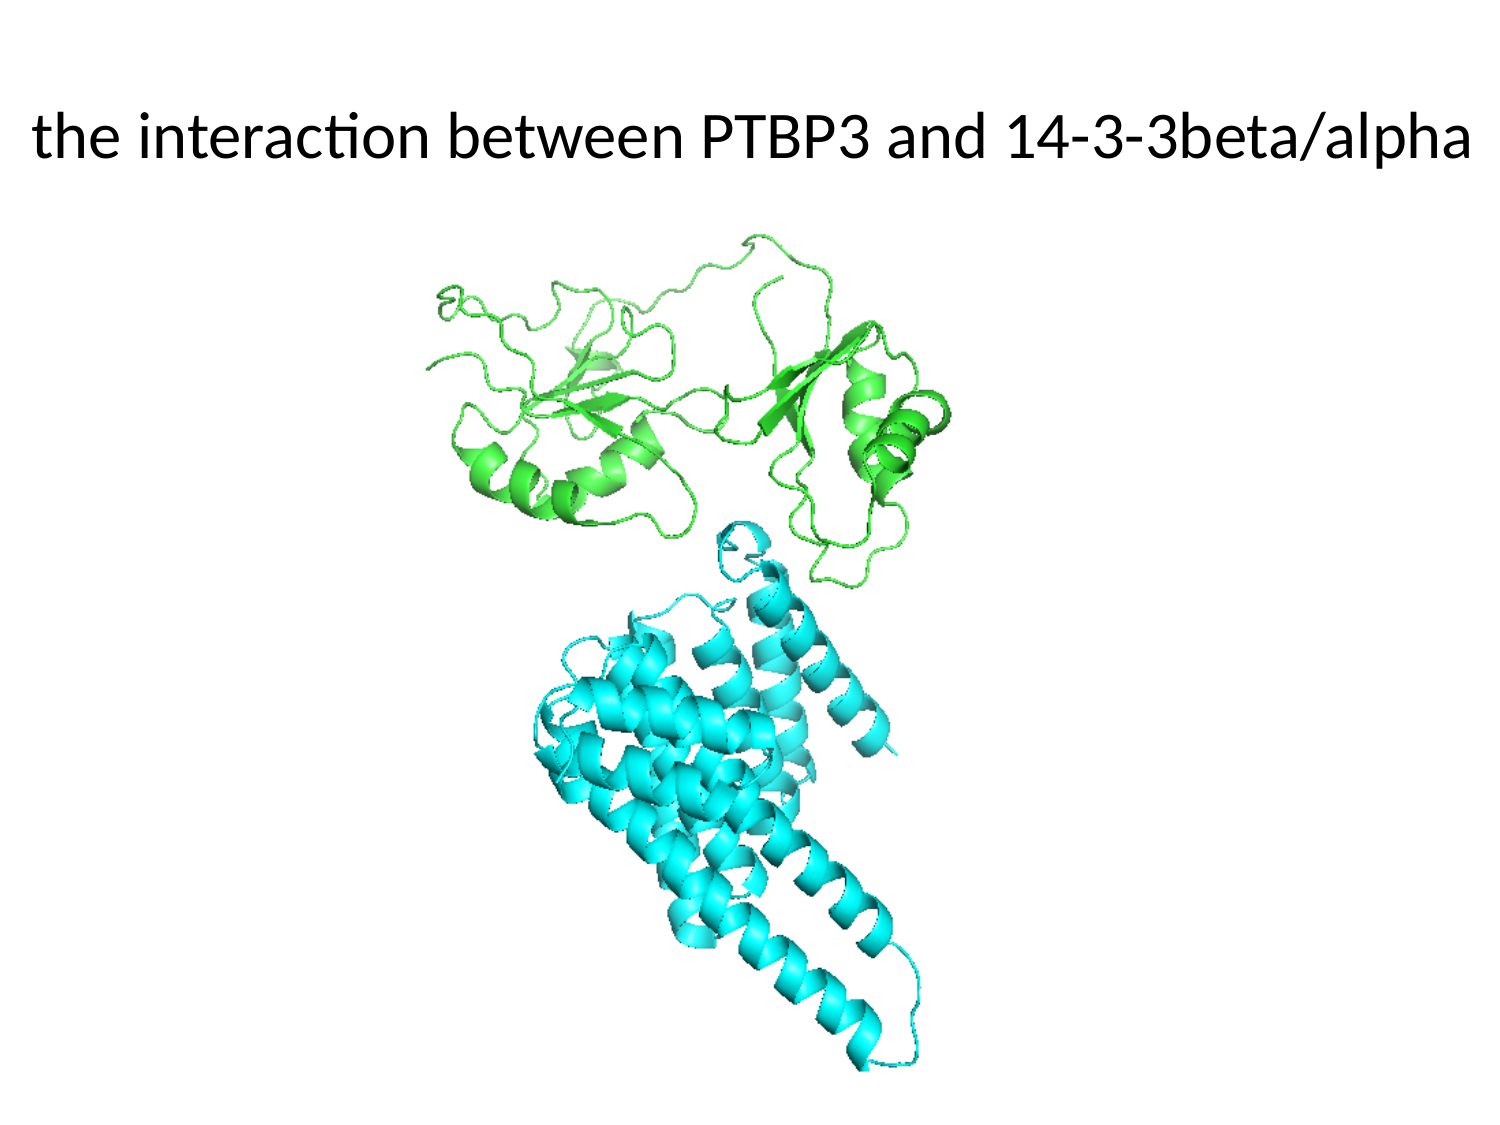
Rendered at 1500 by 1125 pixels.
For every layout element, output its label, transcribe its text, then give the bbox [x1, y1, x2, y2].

text_box the interaction between PTBP3 and 14-3-3beta/alpha [17, 84, 1500, 179]
picture [392, 203, 1034, 1095]
